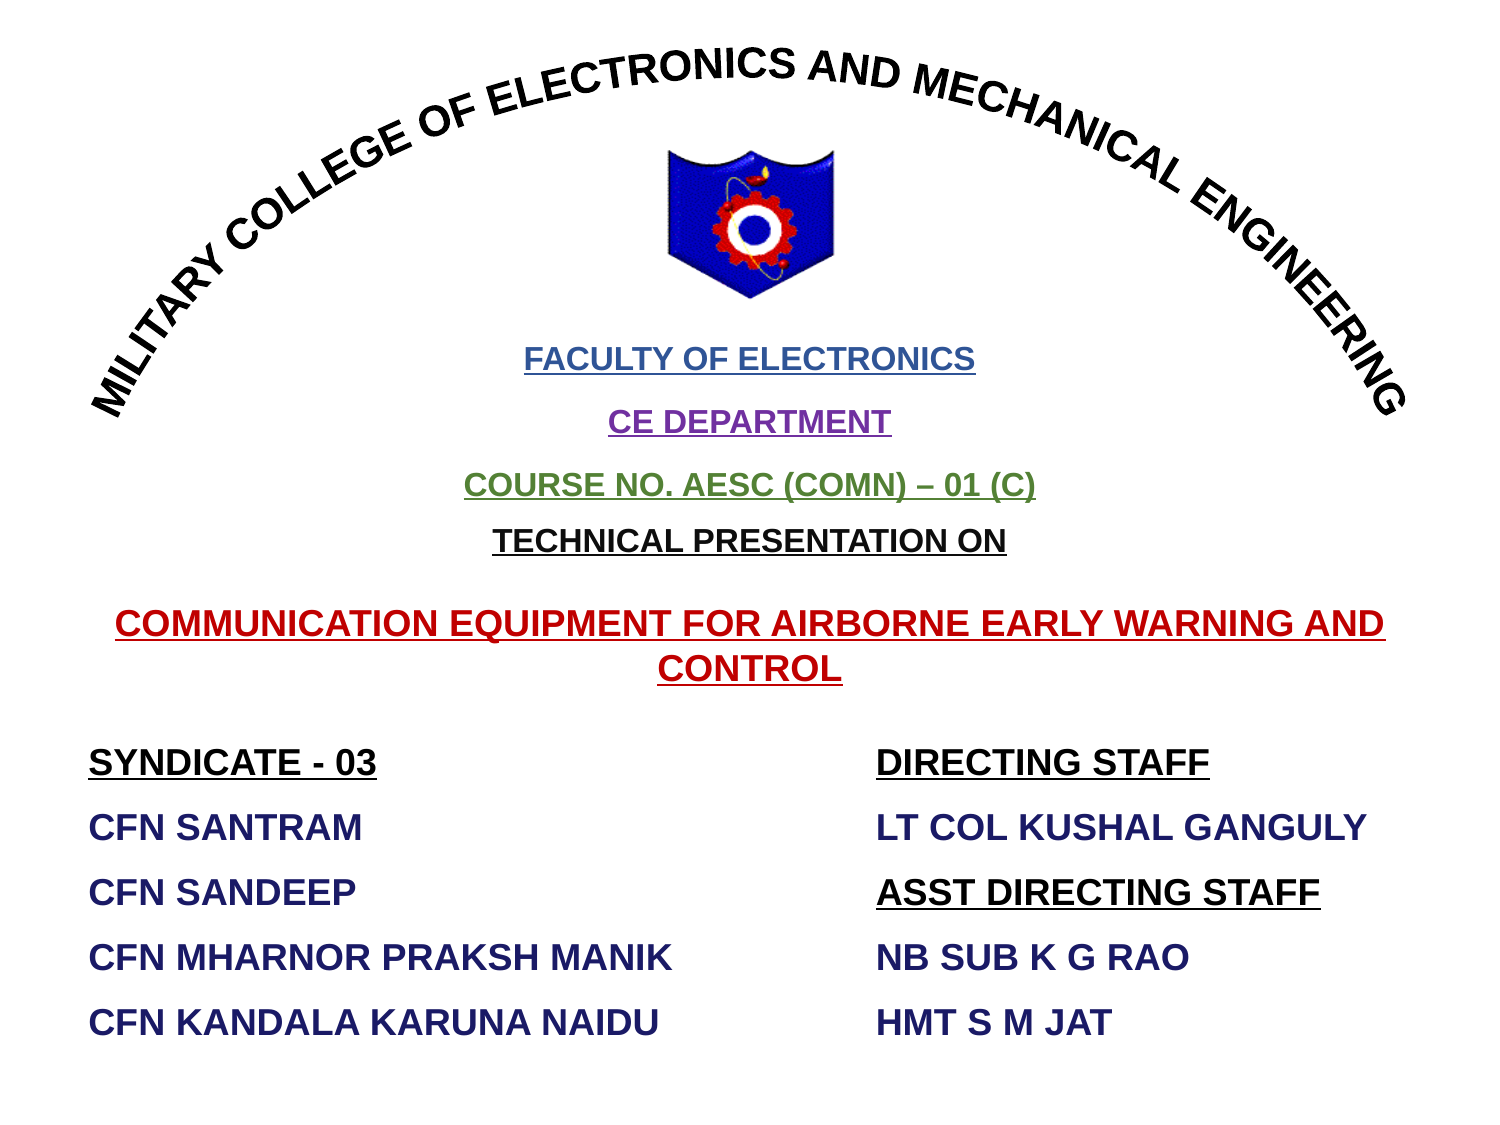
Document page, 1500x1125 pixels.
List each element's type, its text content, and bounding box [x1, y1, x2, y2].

text_box FACULTY OF ELECTRONICS CE DEPARTMENT COURSE NO. AESC (COMN) – 01 (C) TECHNICAL PRESENTATION ON COMMUNICATION EQUIPMENT FOR AIRBORNE EARLY WARNING AND CONTROL [68, 274, 1432, 696]
text_box SYNDICATE - 03 CFN SANTRAM CFN SANDEEP CFN MHARNOR PRAKSH MANIK CFN KANDALA KARUNA NAIDU [75, 728, 788, 1050]
text_box DIRECTING STAFF LT COL KUSHAL GANGULY ASST DIRECTING STAFF NB SUB K G RAO HMT S M JAT [862, 728, 1500, 1050]
picture [637, 148, 838, 302]
